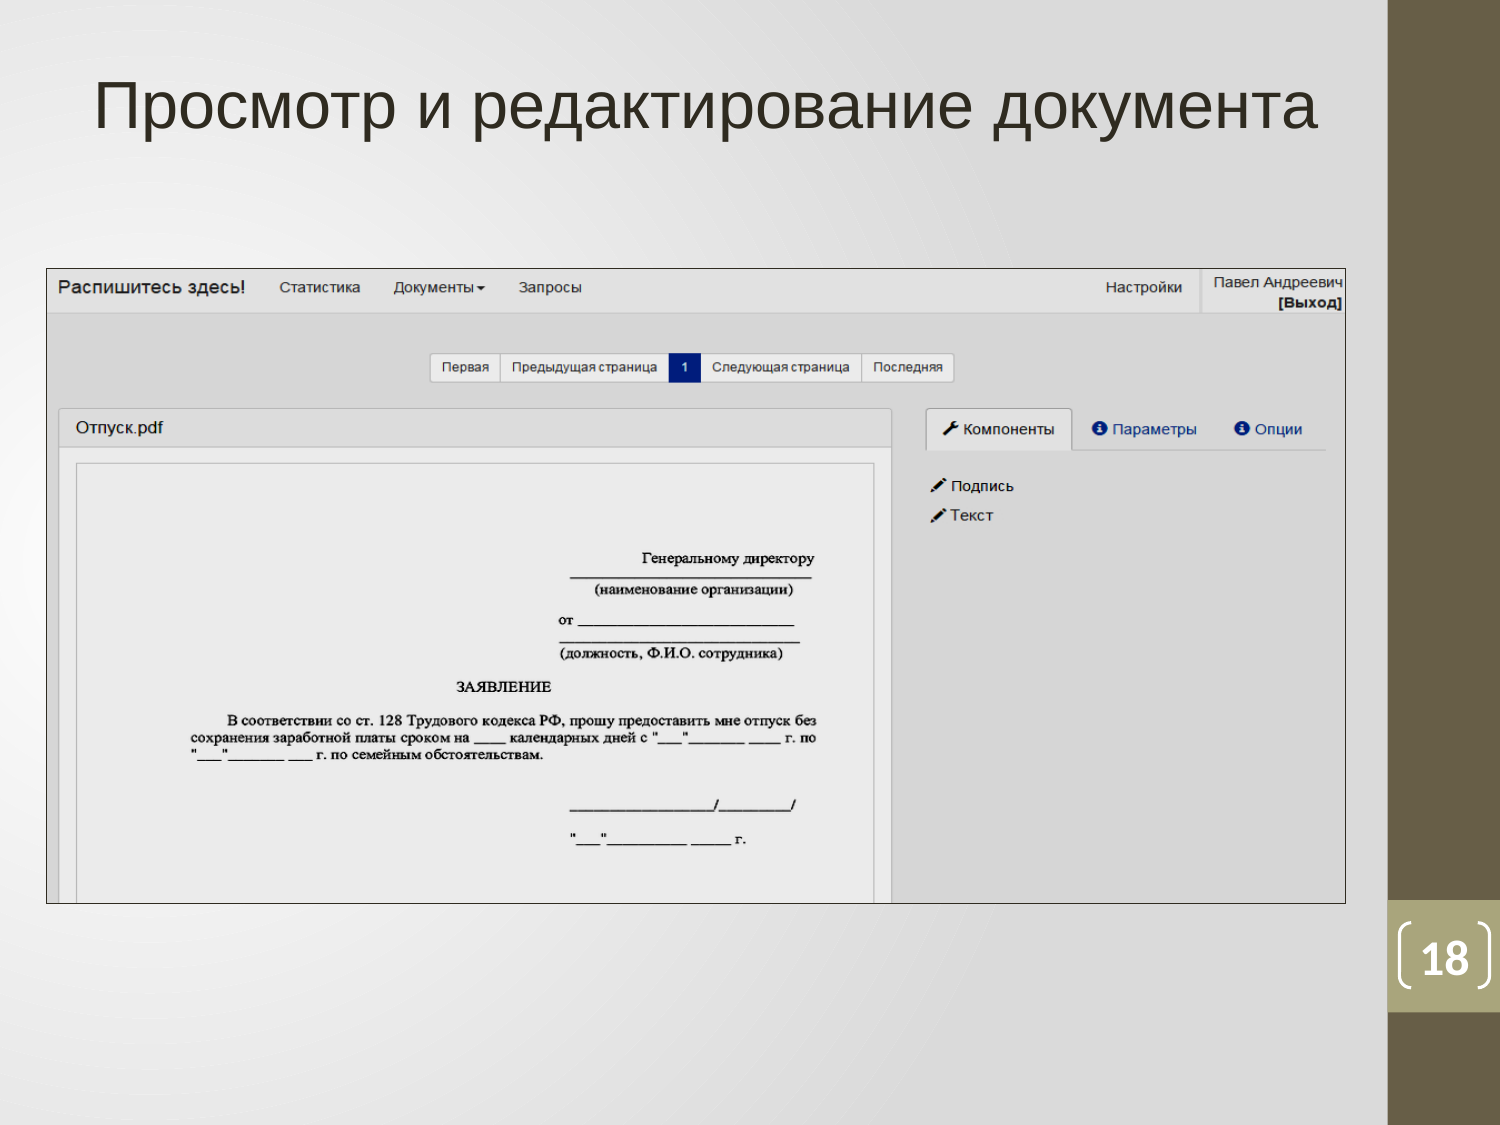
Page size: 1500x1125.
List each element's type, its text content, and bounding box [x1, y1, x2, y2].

text_box 18 [1399, 922, 1490, 988]
list Просмотр и редактирование документа [17, 54, 1377, 213]
picture [46, 267, 1347, 904]
